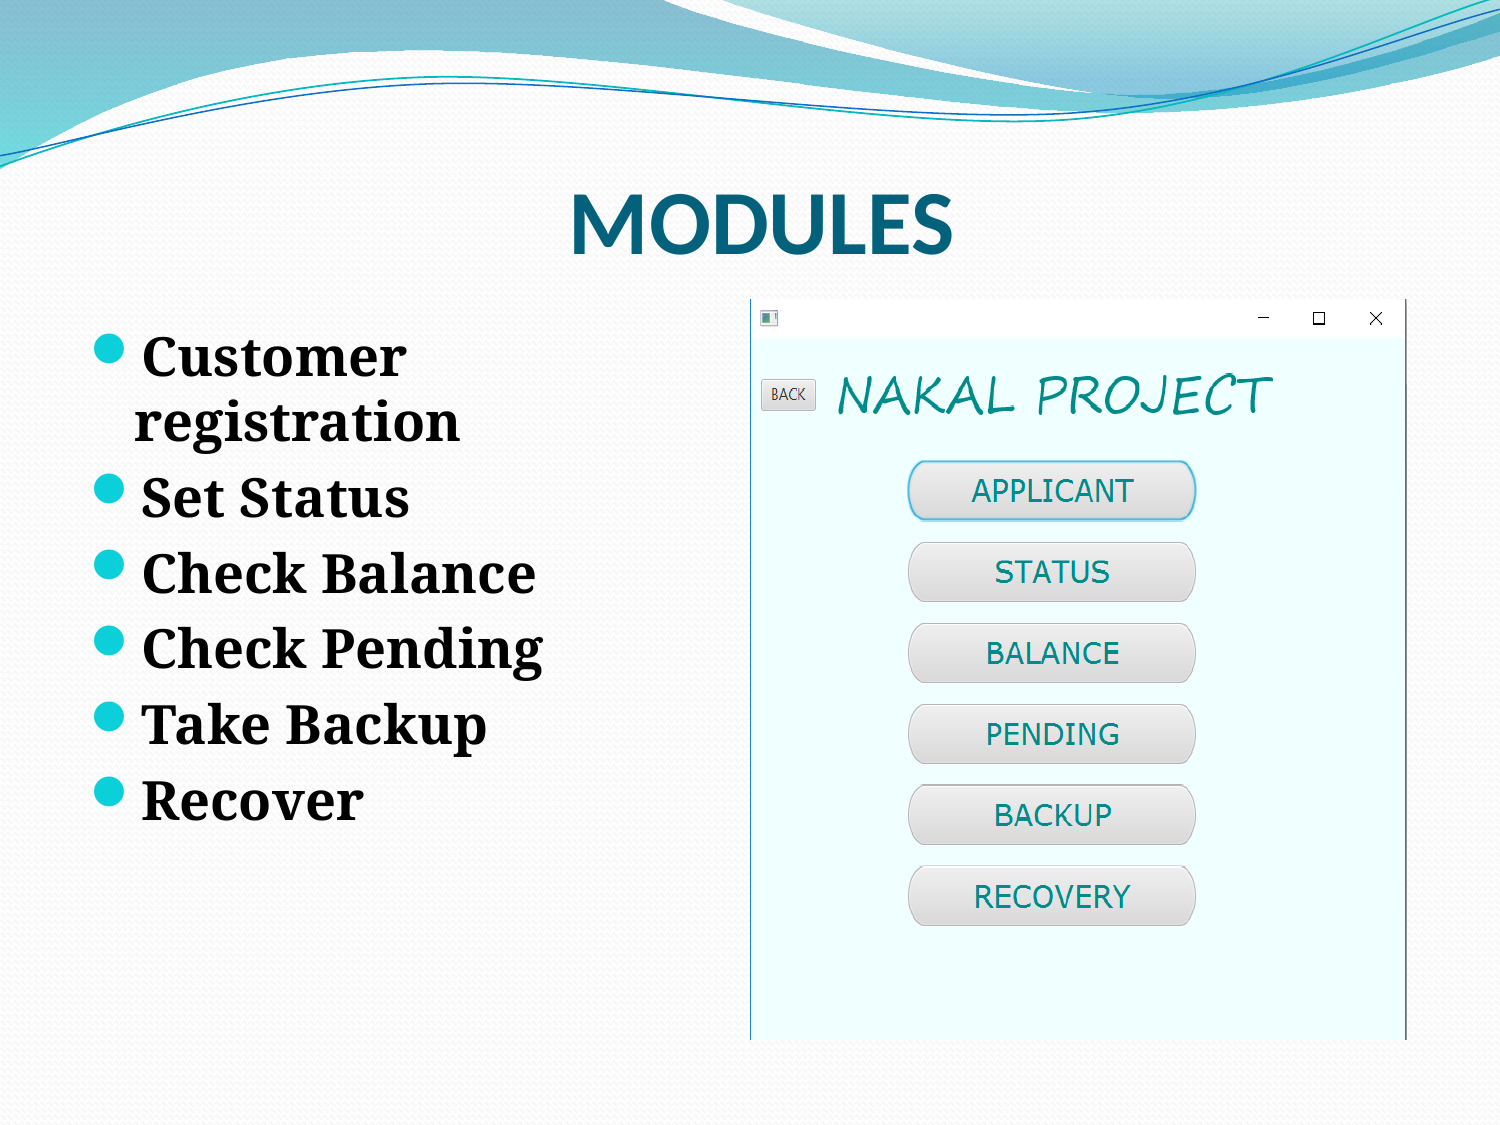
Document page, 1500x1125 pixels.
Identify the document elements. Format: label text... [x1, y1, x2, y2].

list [749, 299, 1407, 1040]
title MODULES [75, 115, 1425, 275]
list Customer registration Set Status Check Balance Check Pending Take Backup Recover [75, 314, 738, 1043]
